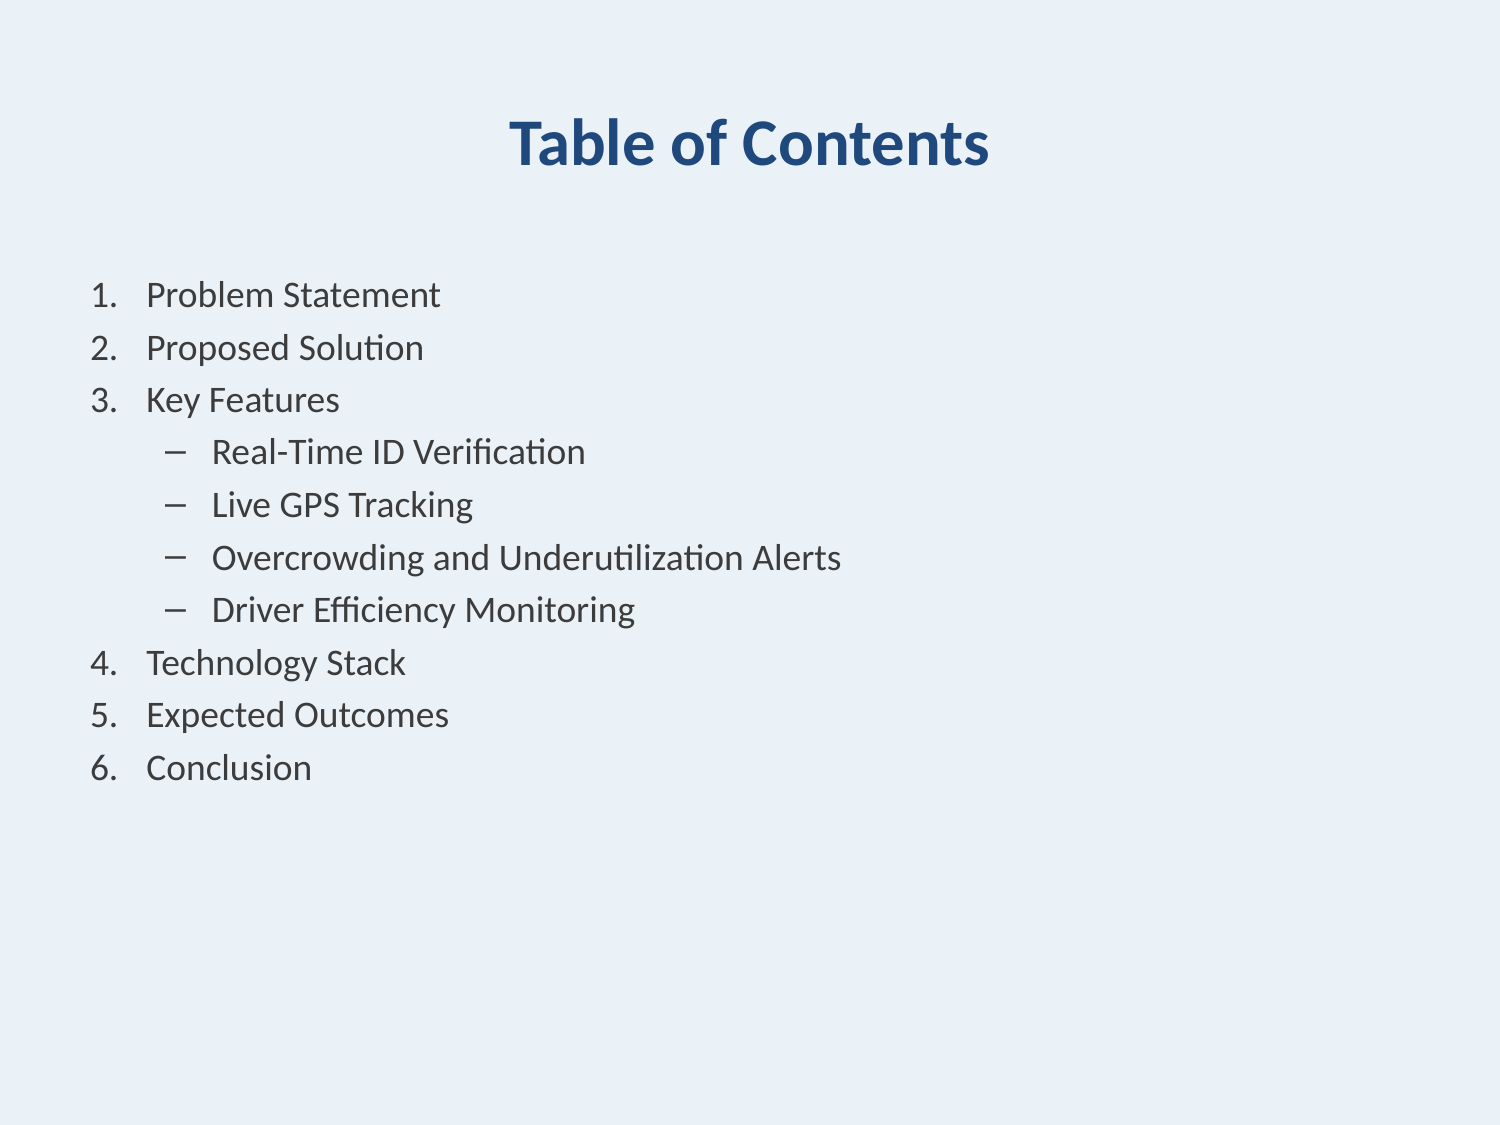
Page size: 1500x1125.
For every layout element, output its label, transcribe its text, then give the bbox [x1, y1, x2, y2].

title Table of Contents [75, 45, 1425, 233]
list Problem Statement Proposed Solution Key Features Real-Time ID Verification Live GPS Tracking Overcrowding and Underutilization Alerts Driver Efficiency Monitoring Technology Stack Expected Outcomes Conclusion [75, 262, 1425, 1005]
